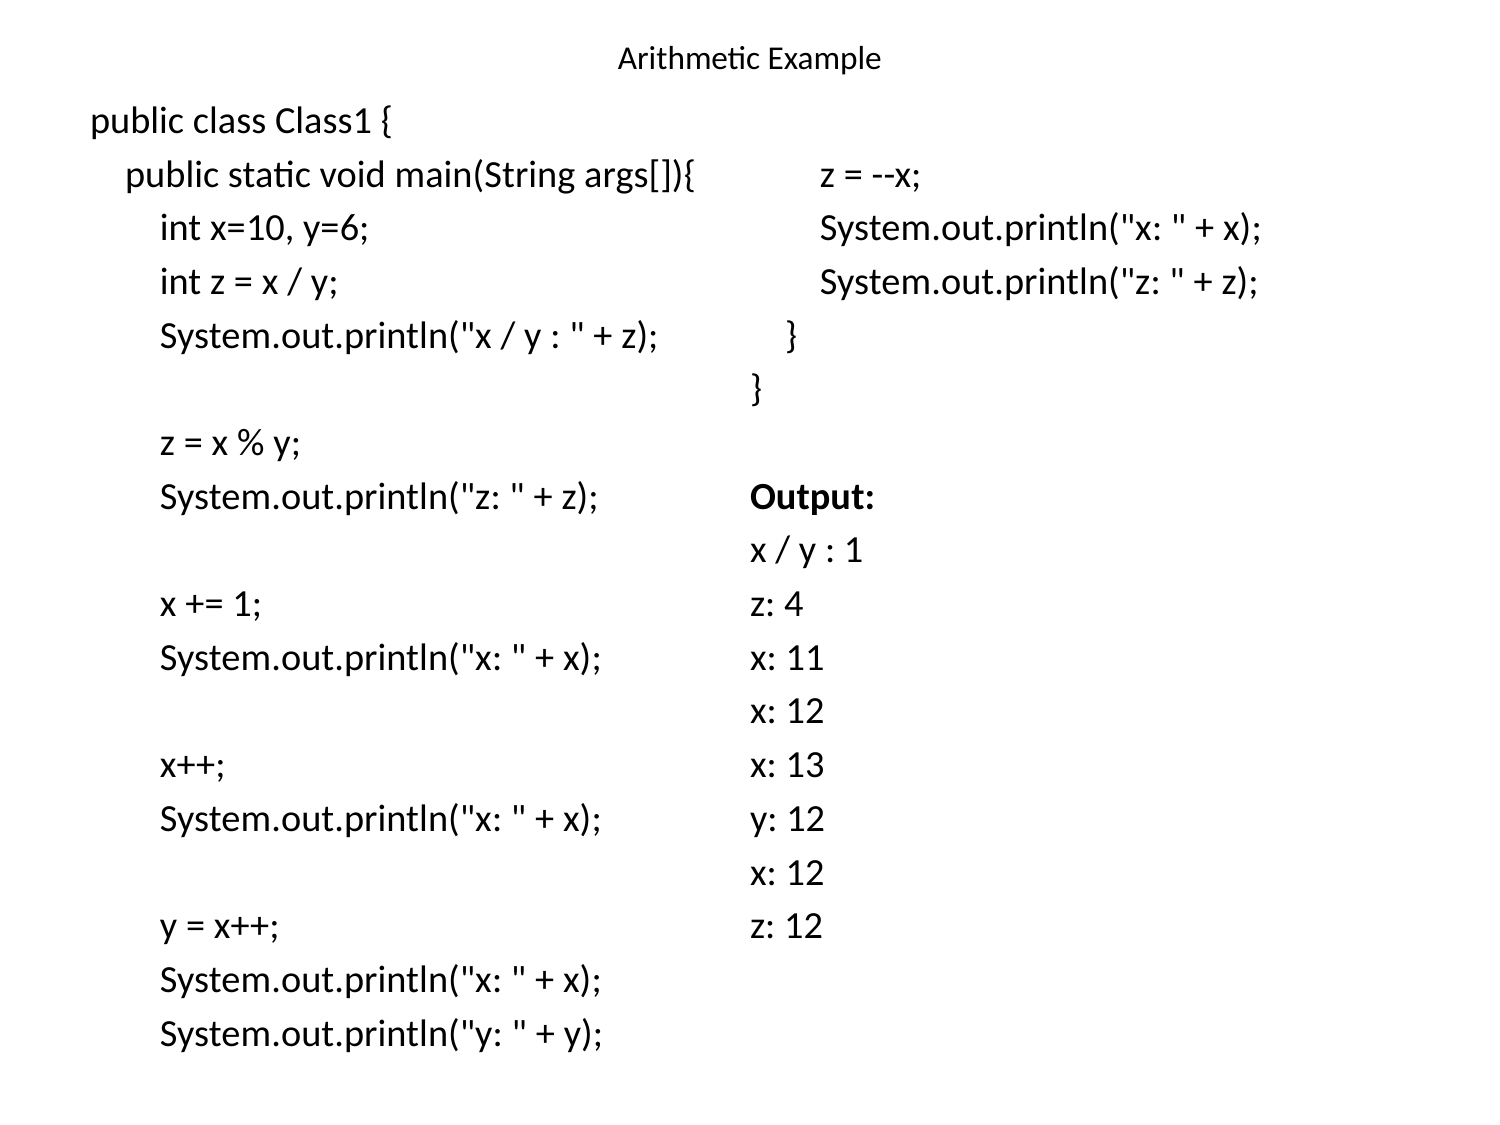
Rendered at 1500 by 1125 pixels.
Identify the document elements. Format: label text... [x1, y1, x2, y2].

list public class Class1 { public static void main(String args[]){ int x=10, y=6; int z = x / y; System.out.println("x / y : " + z); z = x % y; System.out.println("z: " + z); x += 1; System.out.println("x: " + x); x++; System.out.println("x: " + x); y = x++; System.out.println("x: " + x); System.out.println("y: " + y); z = --x; System.out.println("x: " + x); System.out.println("z: " + z); } } Output: x / y : 1 z: 4 x: 11 x: 12 x: 13 y: 12 x: 12 z: 12 [75, 87, 1425, 1063]
title Arithmetic Example [75, 24, 1425, 87]
